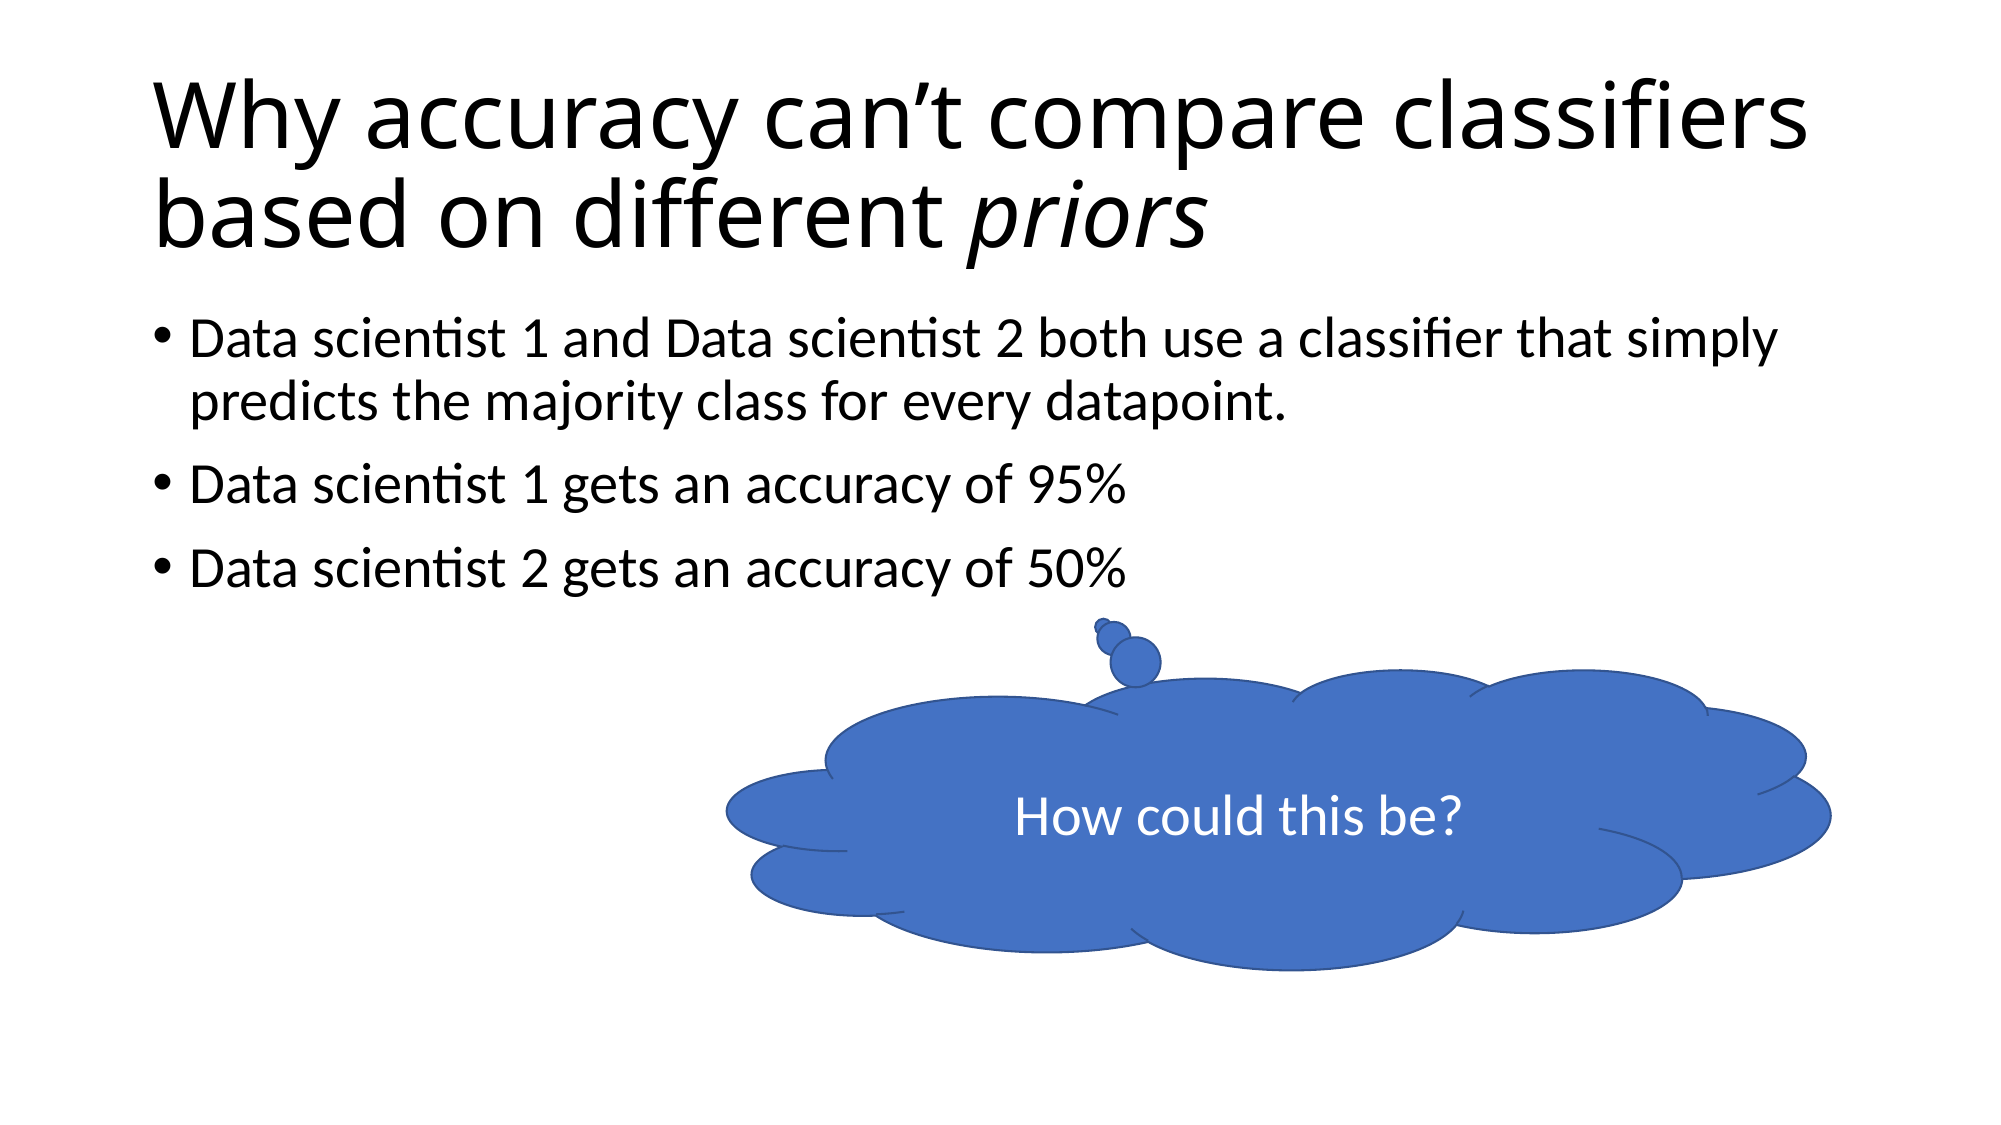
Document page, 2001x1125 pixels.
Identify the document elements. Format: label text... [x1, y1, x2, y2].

list Data scientist 1 and Data scientist 2 both use a classifier that simply predicts the majority class for every datapoint. Data scientist 1 gets an accuracy of 95% Data scientist 2 gets an accuracy of 50% [137, 299, 1863, 1014]
title Why accuracy can’t compare classifiers based on different priors [137, 59, 1863, 278]
text_box How could this be? [725, 617, 1832, 972]
